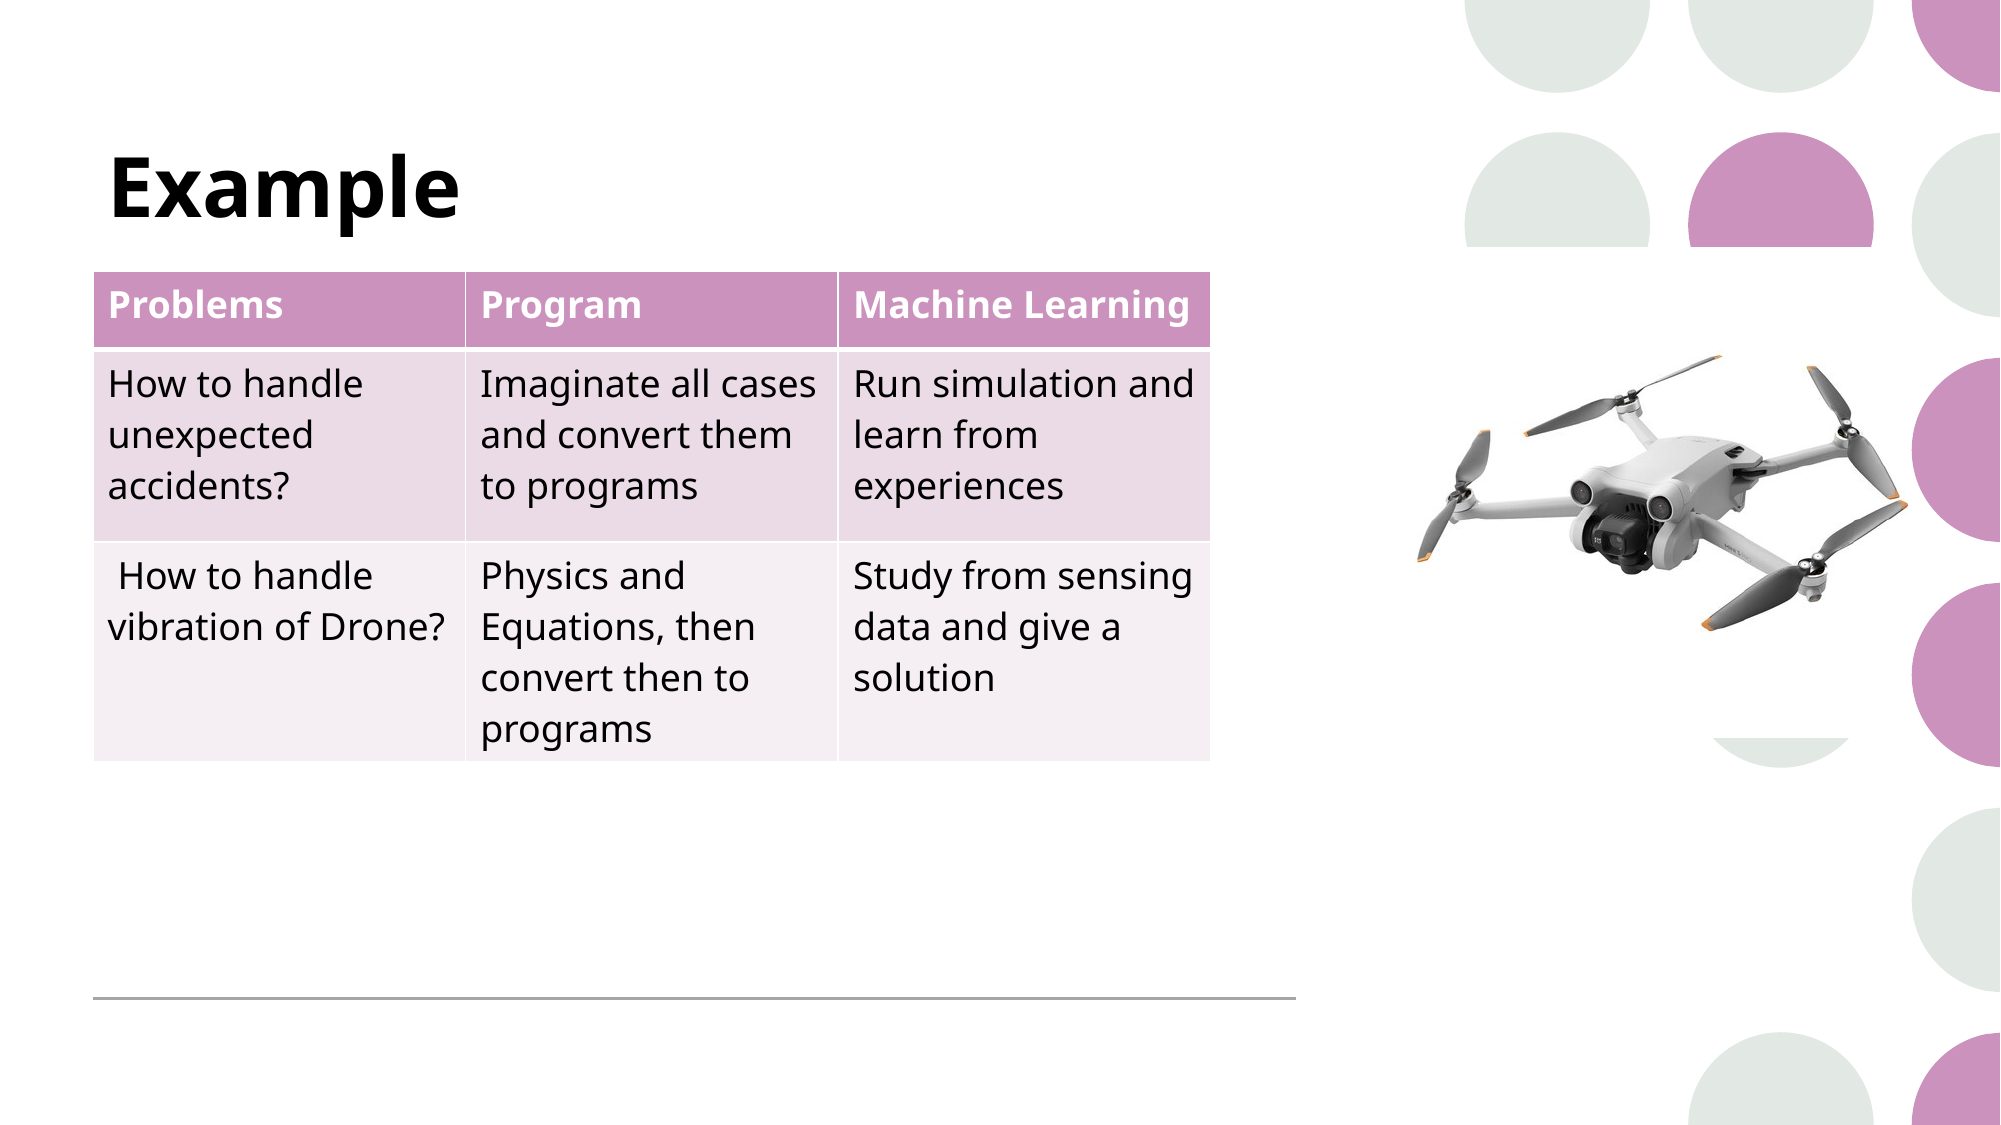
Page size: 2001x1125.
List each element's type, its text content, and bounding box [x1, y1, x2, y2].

table_cell Run simulation and learn from experiences [839, 352, 1210, 541]
table_header Problems [94, 272, 465, 347]
table_header Program [466, 272, 837, 347]
table_cell Imaginate all cases and convert them to programs [466, 352, 837, 541]
table_cell How to handle vibration of Drone? [94, 543, 465, 761]
title Example [92, 126, 1297, 335]
table_cell How to handle unexpected accidents? [94, 352, 465, 541]
table_cell Study from sensing data and give a solution [839, 543, 1210, 761]
table_header Machine Learning [839, 272, 1210, 347]
table_cell Physics and Equations, then convert then to programs [466, 543, 837, 761]
picture [1417, 247, 1908, 738]
